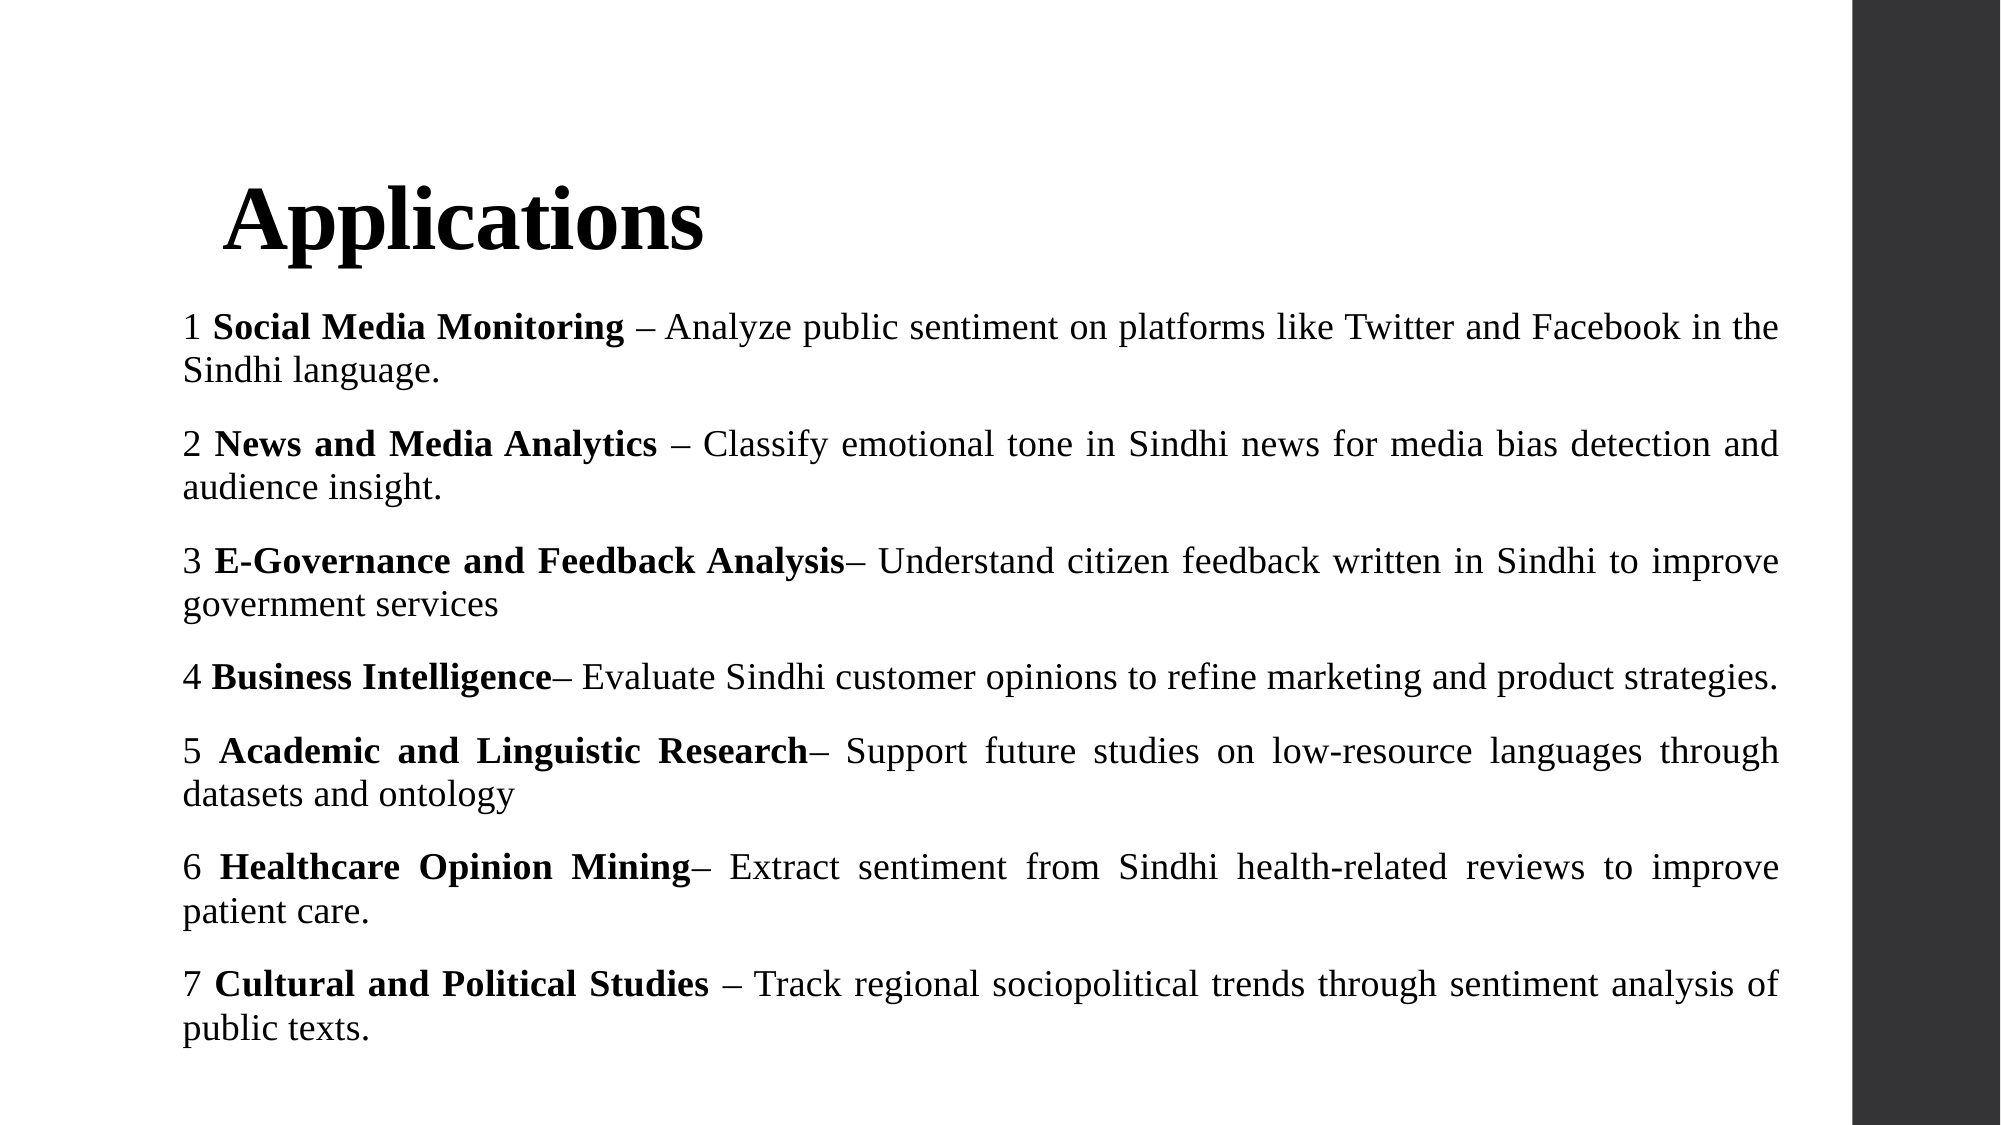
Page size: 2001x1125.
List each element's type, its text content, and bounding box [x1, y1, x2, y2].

list 1 Social Media Monitoring – Analyze public sentiment on platforms like Twitter and Facebook in the Sindhi language. 2 News and Media Analytics – Classify emotional tone in Sindhi news for media bias detection and audience insight. 3 E-Governance and Feedback Analysis– Understand citizen feedback written in Sindhi to improve government services 4 Business Intelligence– Evaluate Sindhi customer opinions to refine marketing and product strategies. 5 Academic and Linguistic Research– Support future studies on low-resource languages through datasets and ontology 6 Healthcare Opinion Mining– Extract sentiment from Sindhi health-related reviews to improve patient care. 7 Cultural and Political Studies – Track regional sociopolitical trends through sentiment analysis of public texts. [167, 297, 1797, 1065]
title Applications [206, 60, 1797, 278]
